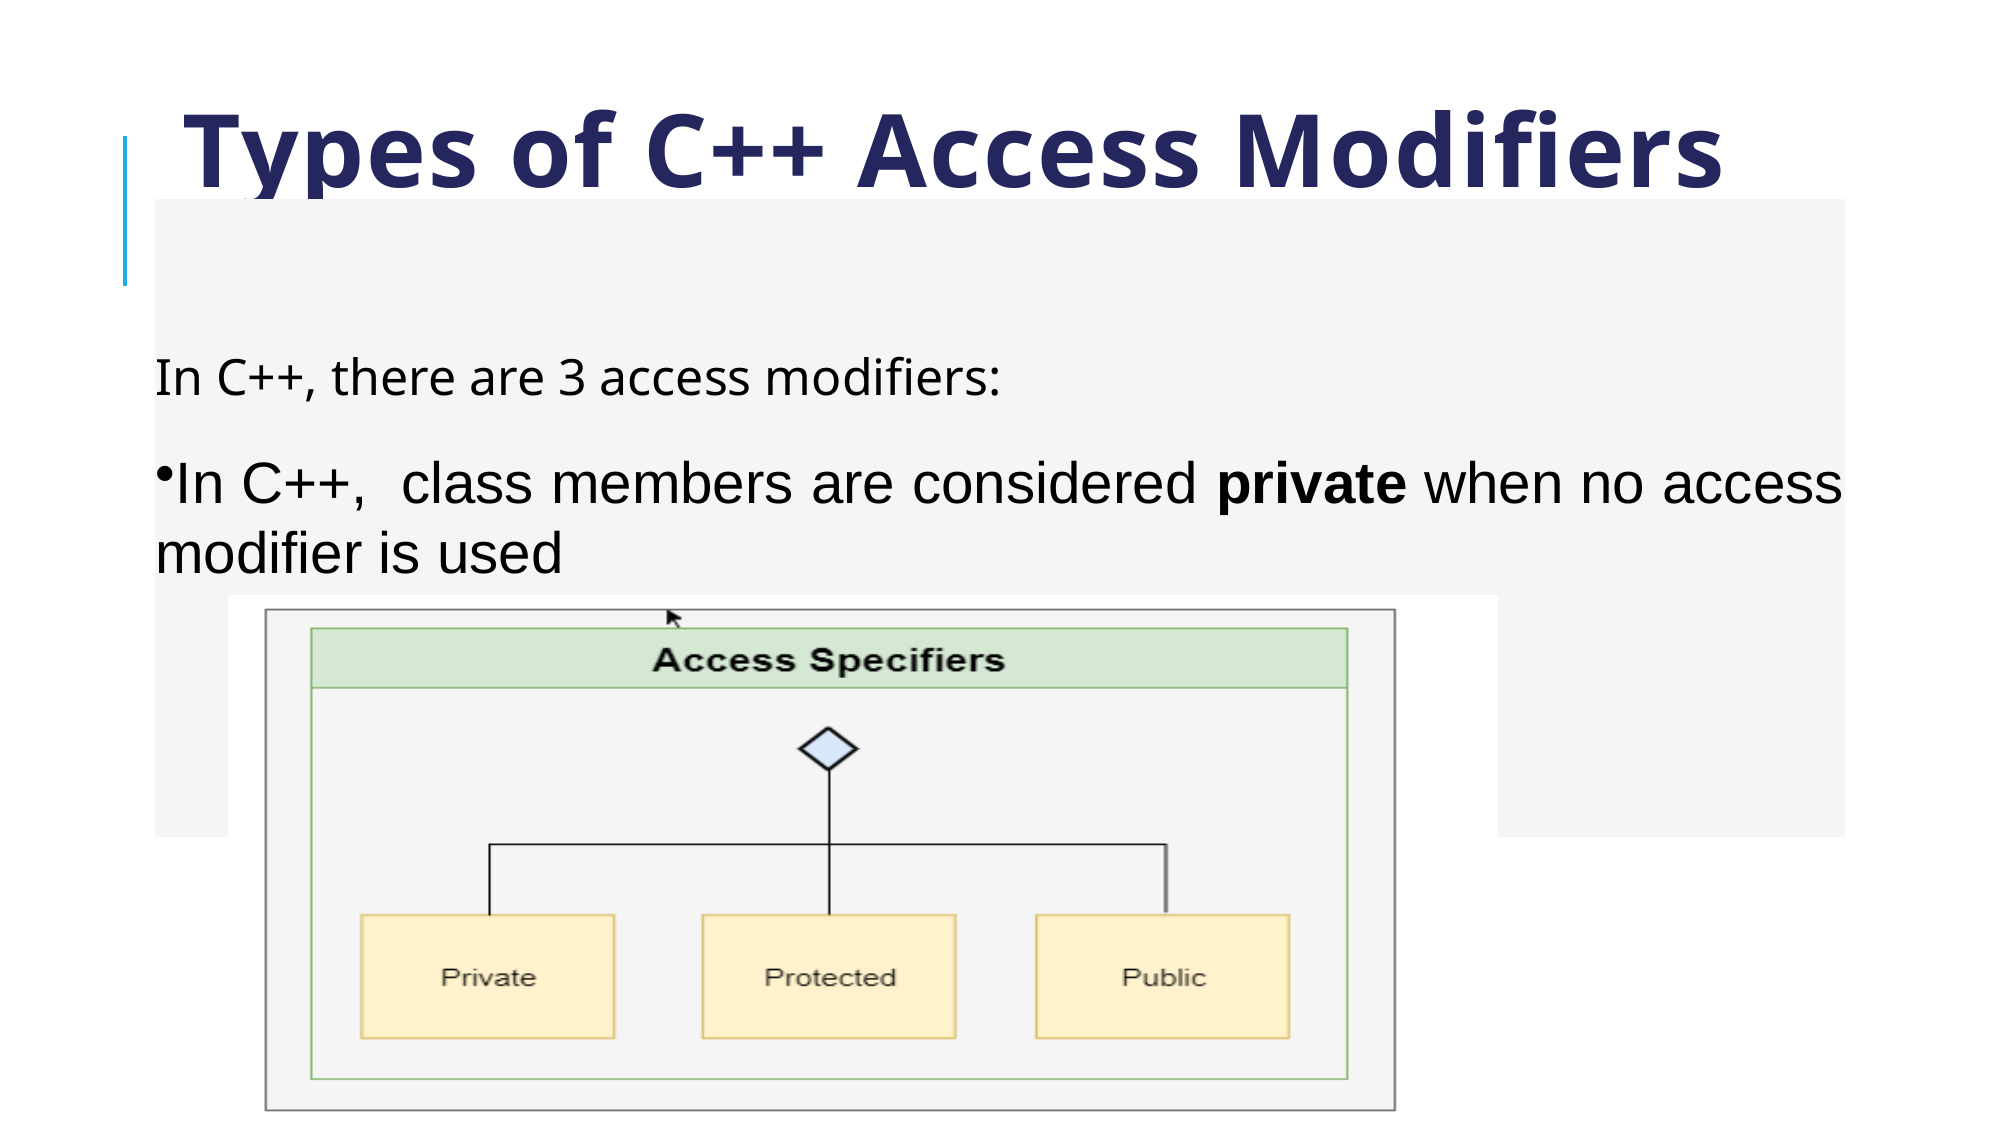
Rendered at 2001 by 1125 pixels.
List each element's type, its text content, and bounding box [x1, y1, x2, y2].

picture [227, 595, 1498, 1125]
title Types of C++ Access Modifiers [168, 96, 1763, 199]
list In C++, there are 3 access modifiers: In C++, class members are considered private when no access modifier is used [155, 199, 1845, 837]
